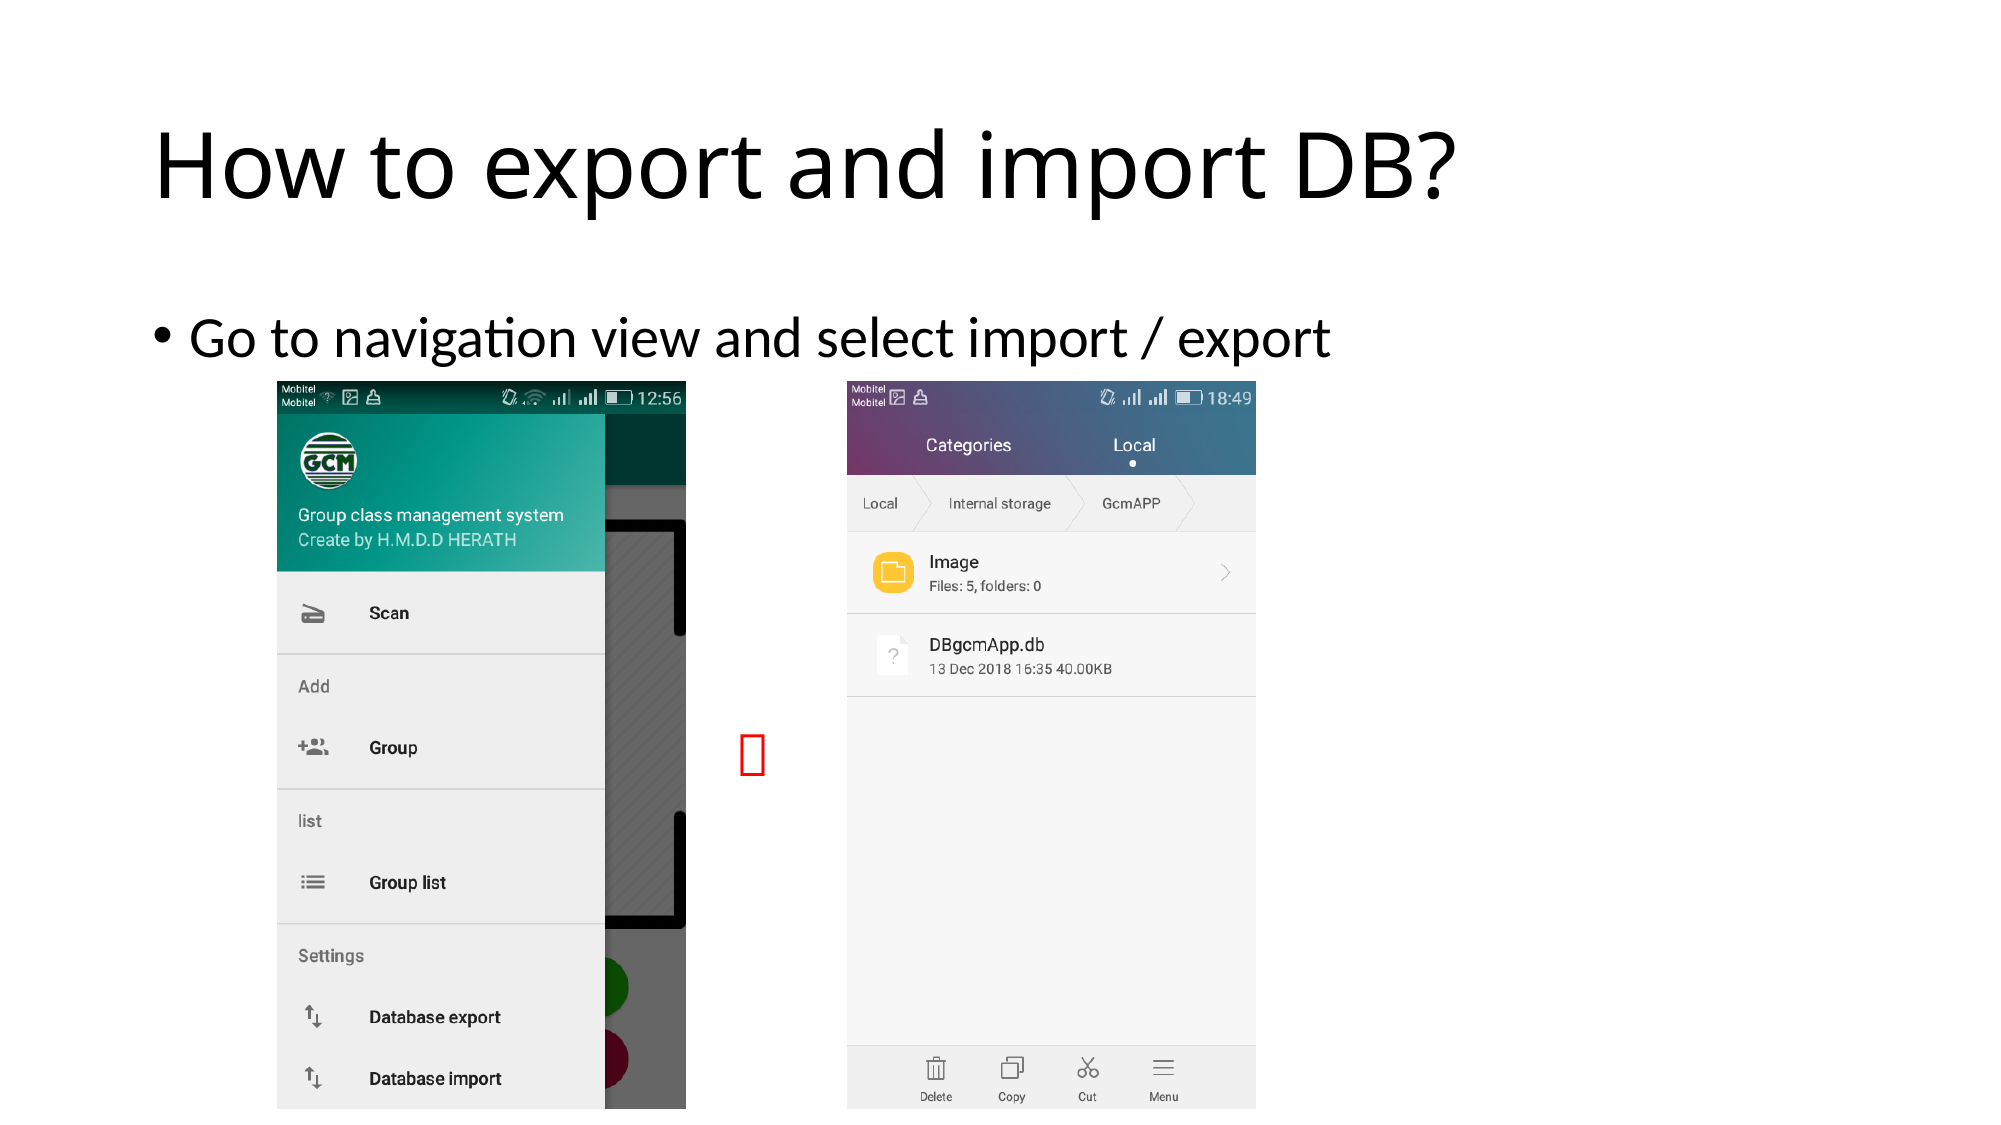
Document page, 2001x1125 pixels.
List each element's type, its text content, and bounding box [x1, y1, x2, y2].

picture [847, 381, 1256, 1109]
picture [277, 381, 686, 1109]
list Go to navigation view and select import / export  [137, 299, 1863, 1014]
title How to export and import DB? [137, 59, 1863, 278]
